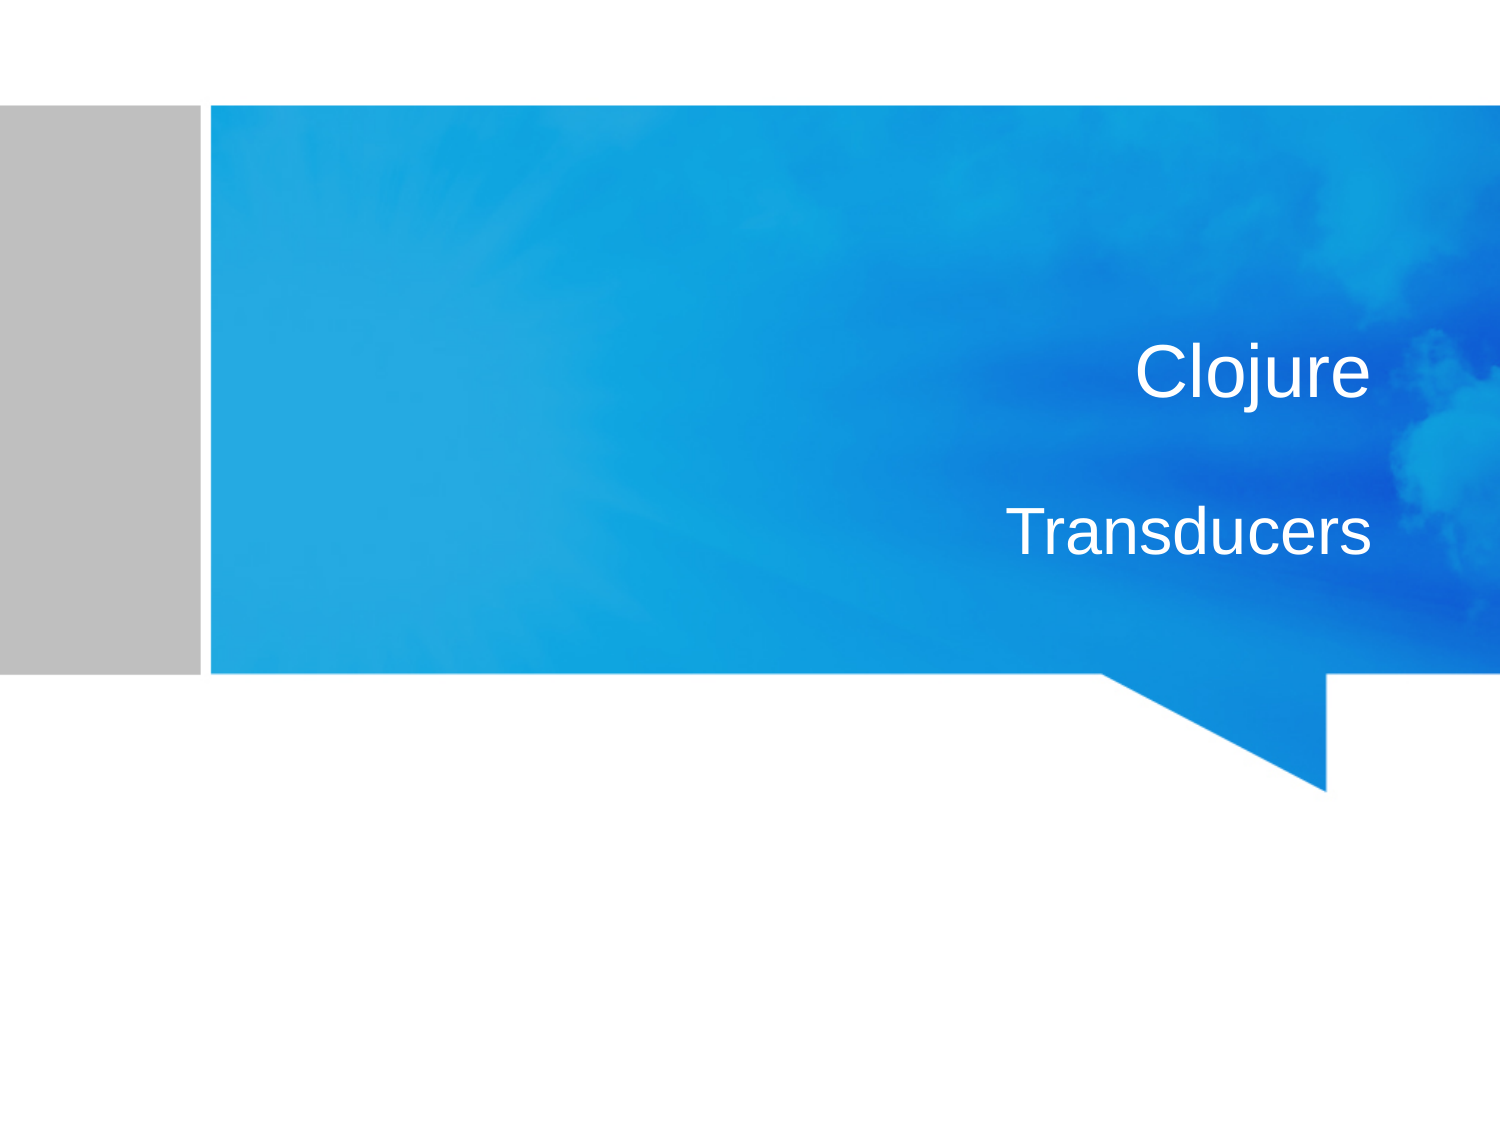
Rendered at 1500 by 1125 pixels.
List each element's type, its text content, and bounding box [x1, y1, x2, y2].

subtitle Transducers [253, 479, 1389, 768]
picture [0, 3, 1500, 1125]
title Clojure [253, 278, 1388, 457]
